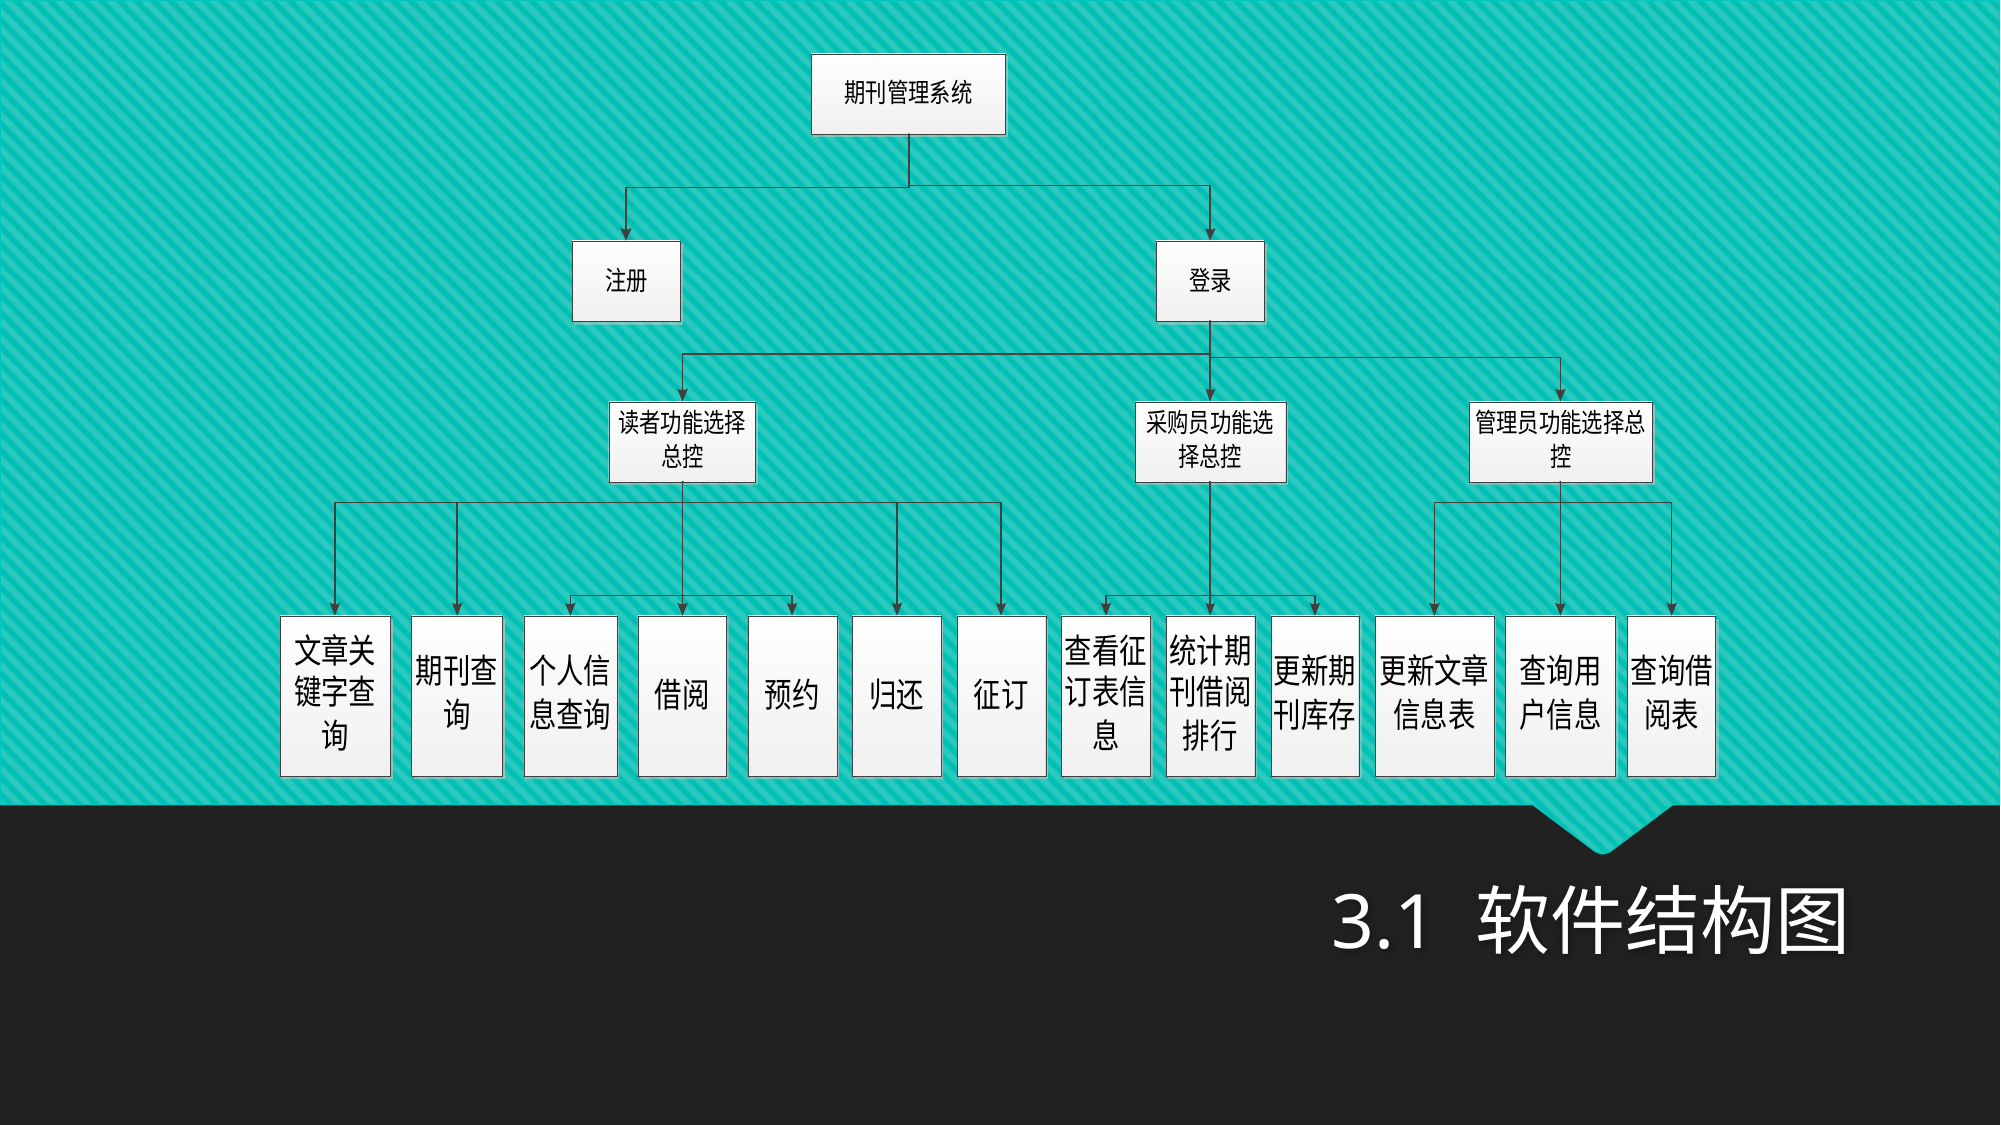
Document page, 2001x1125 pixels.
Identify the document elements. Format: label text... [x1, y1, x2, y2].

list 3.1 软件结构图 [132, 866, 1866, 938]
picture [278, 51, 1721, 782]
